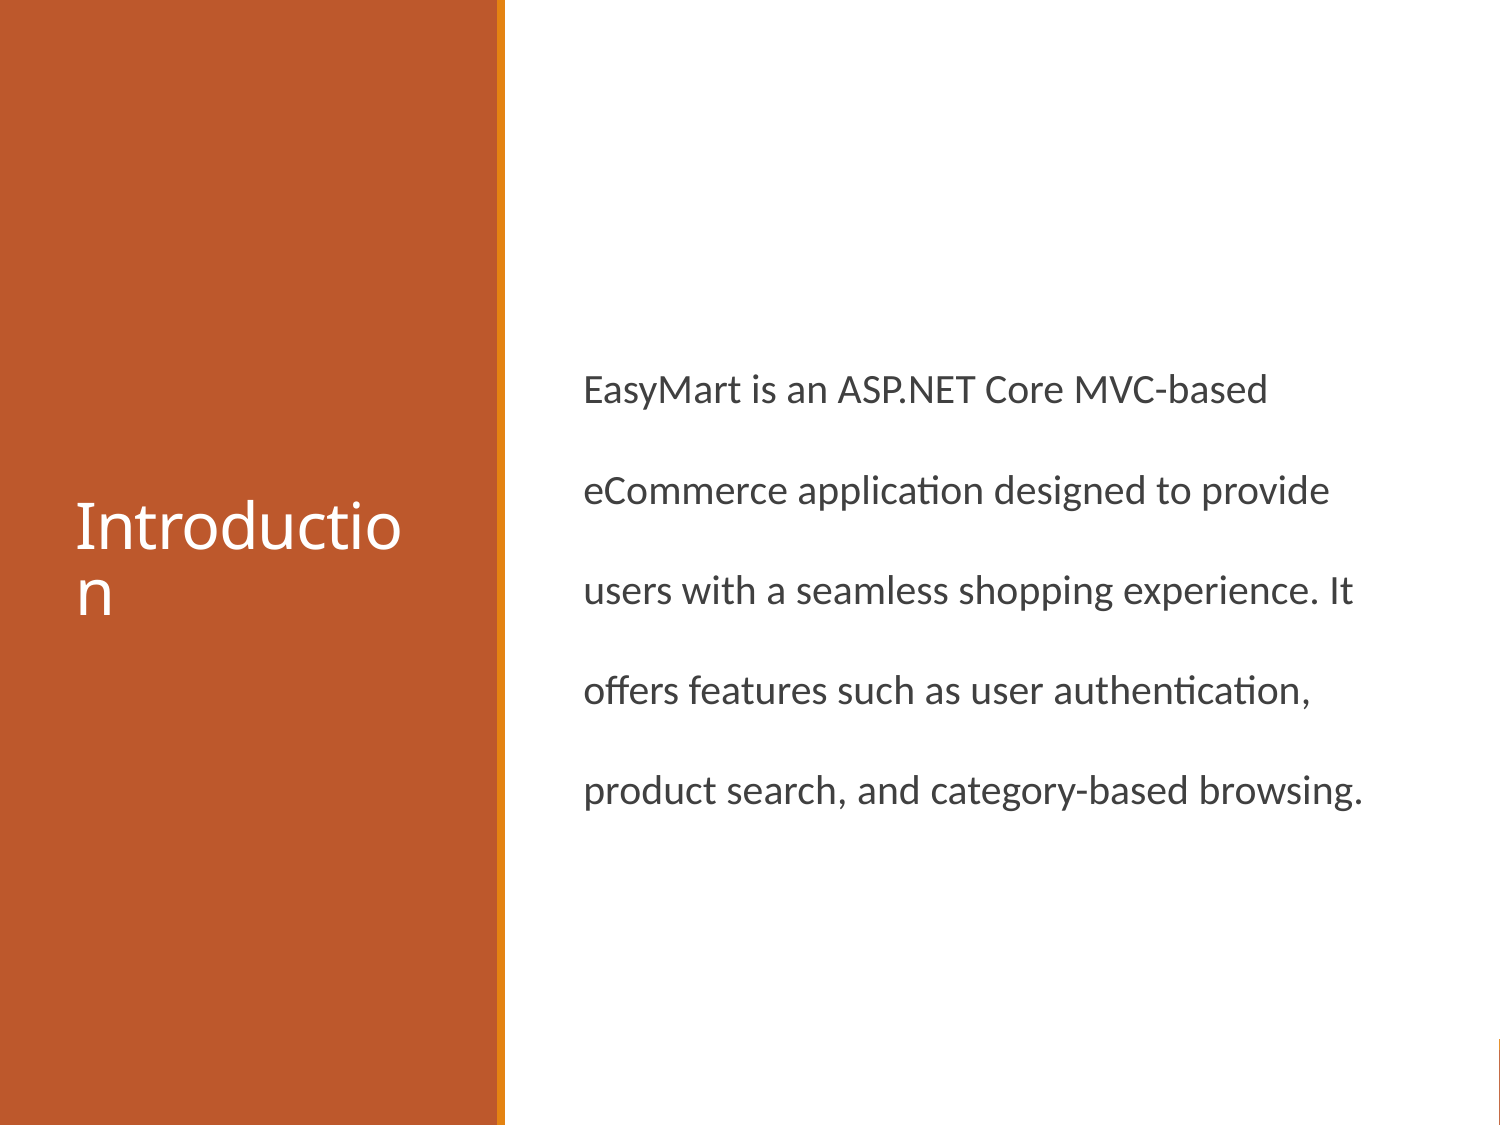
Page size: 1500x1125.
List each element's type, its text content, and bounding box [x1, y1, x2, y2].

list EasyMart is an ASP.NET Core MVC-based eCommerce application designed to provide users with a seamless shopping experience. It offers features such as user authentication, product search, and category-based browsing. [583, 99, 1373, 1026]
text_box [506, 0, 1500, 1125]
text_box [0, 0, 496, 1125]
text_box [496, 0, 506, 1125]
title Introduction [60, 99, 441, 1026]
